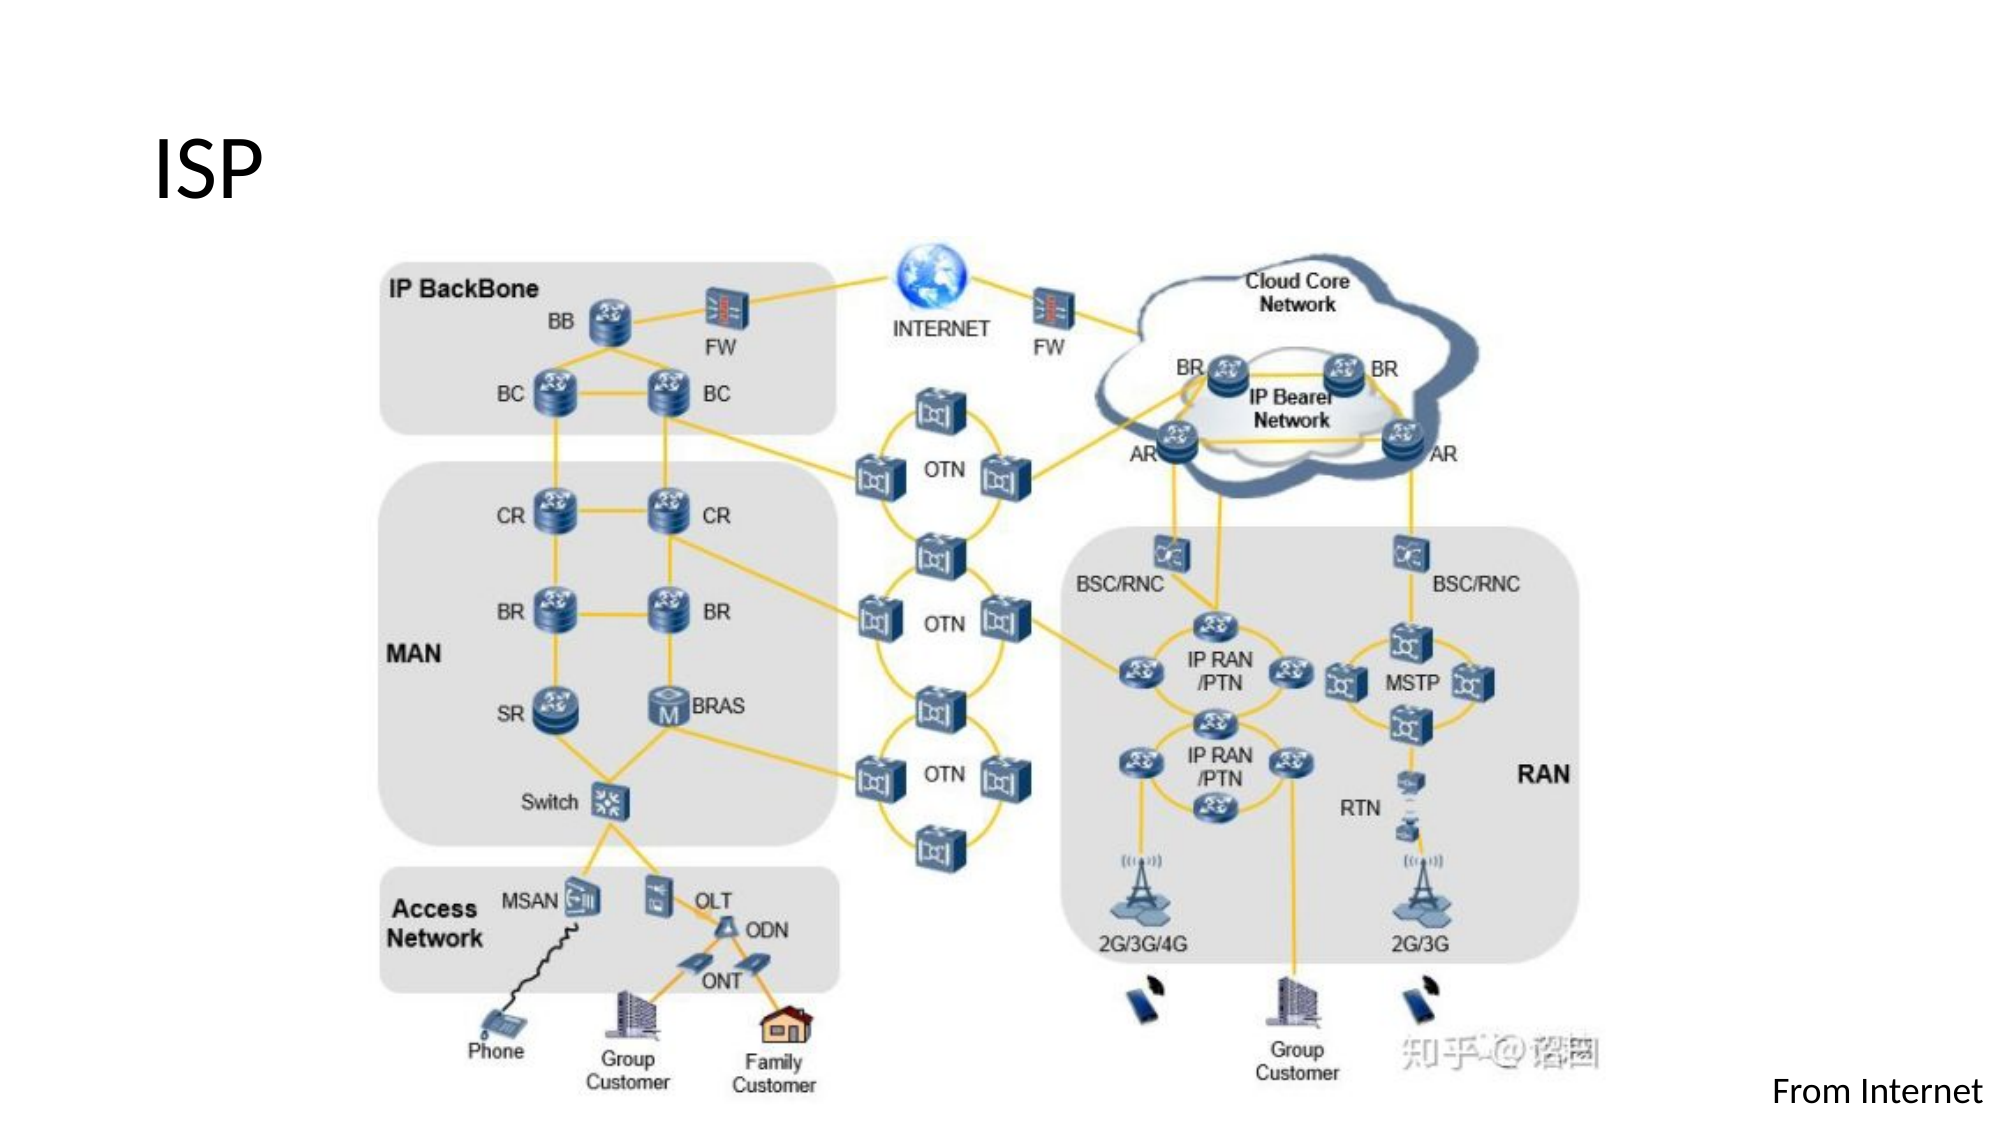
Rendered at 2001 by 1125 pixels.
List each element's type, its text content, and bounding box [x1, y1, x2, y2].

text_box From Internet [1757, 1058, 1999, 1119]
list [366, 236, 1634, 1105]
title ISP [137, 59, 1863, 278]
